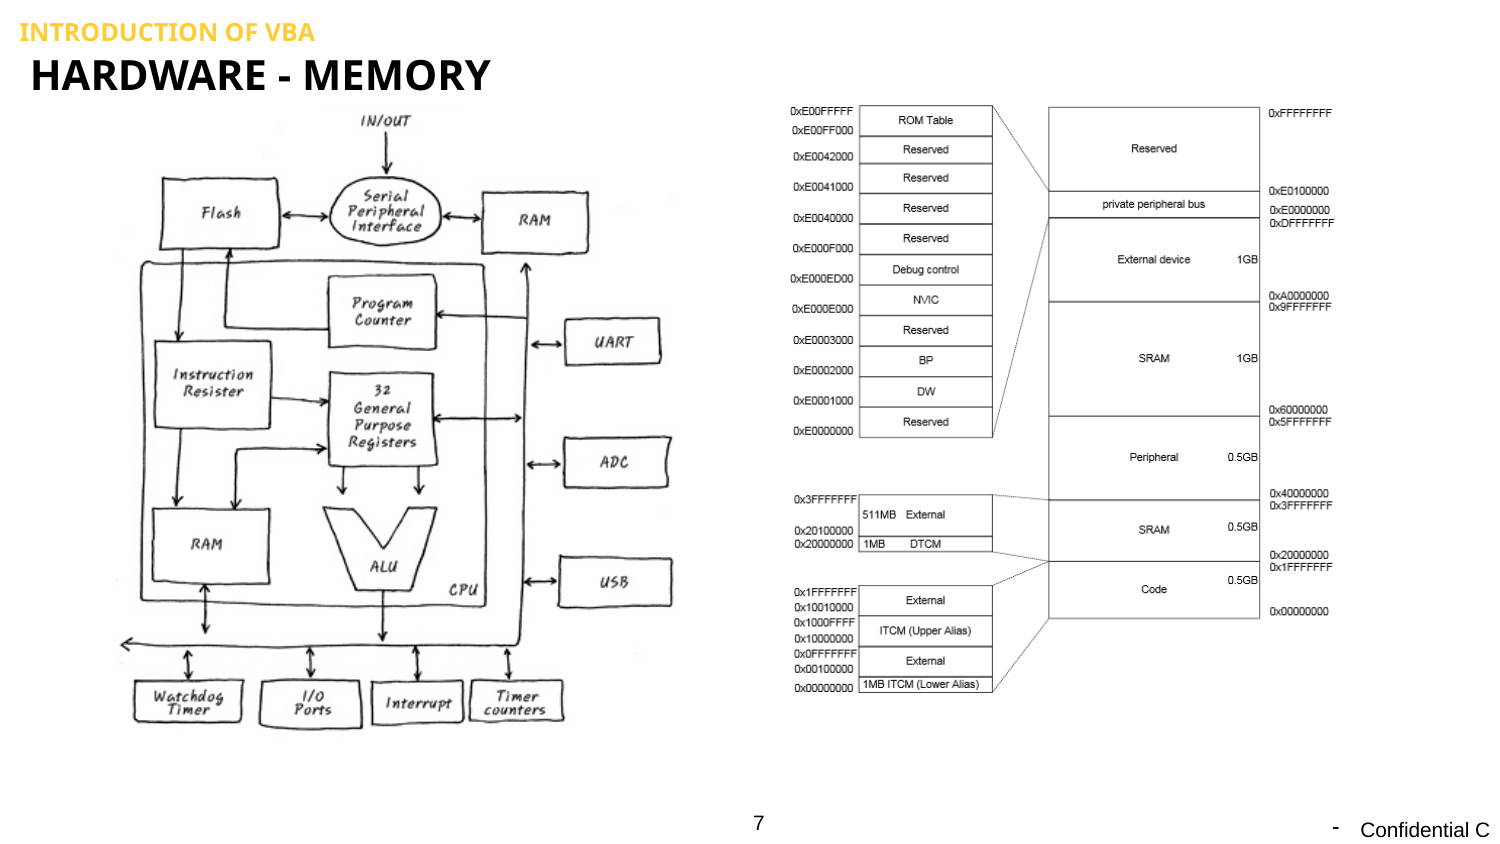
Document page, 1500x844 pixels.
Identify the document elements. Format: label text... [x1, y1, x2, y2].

picture [774, 105, 1352, 695]
list Introduction of VBA [19, 16, 1461, 43]
picture [114, 105, 678, 739]
title Hardware - Memory [29, 48, 1471, 91]
